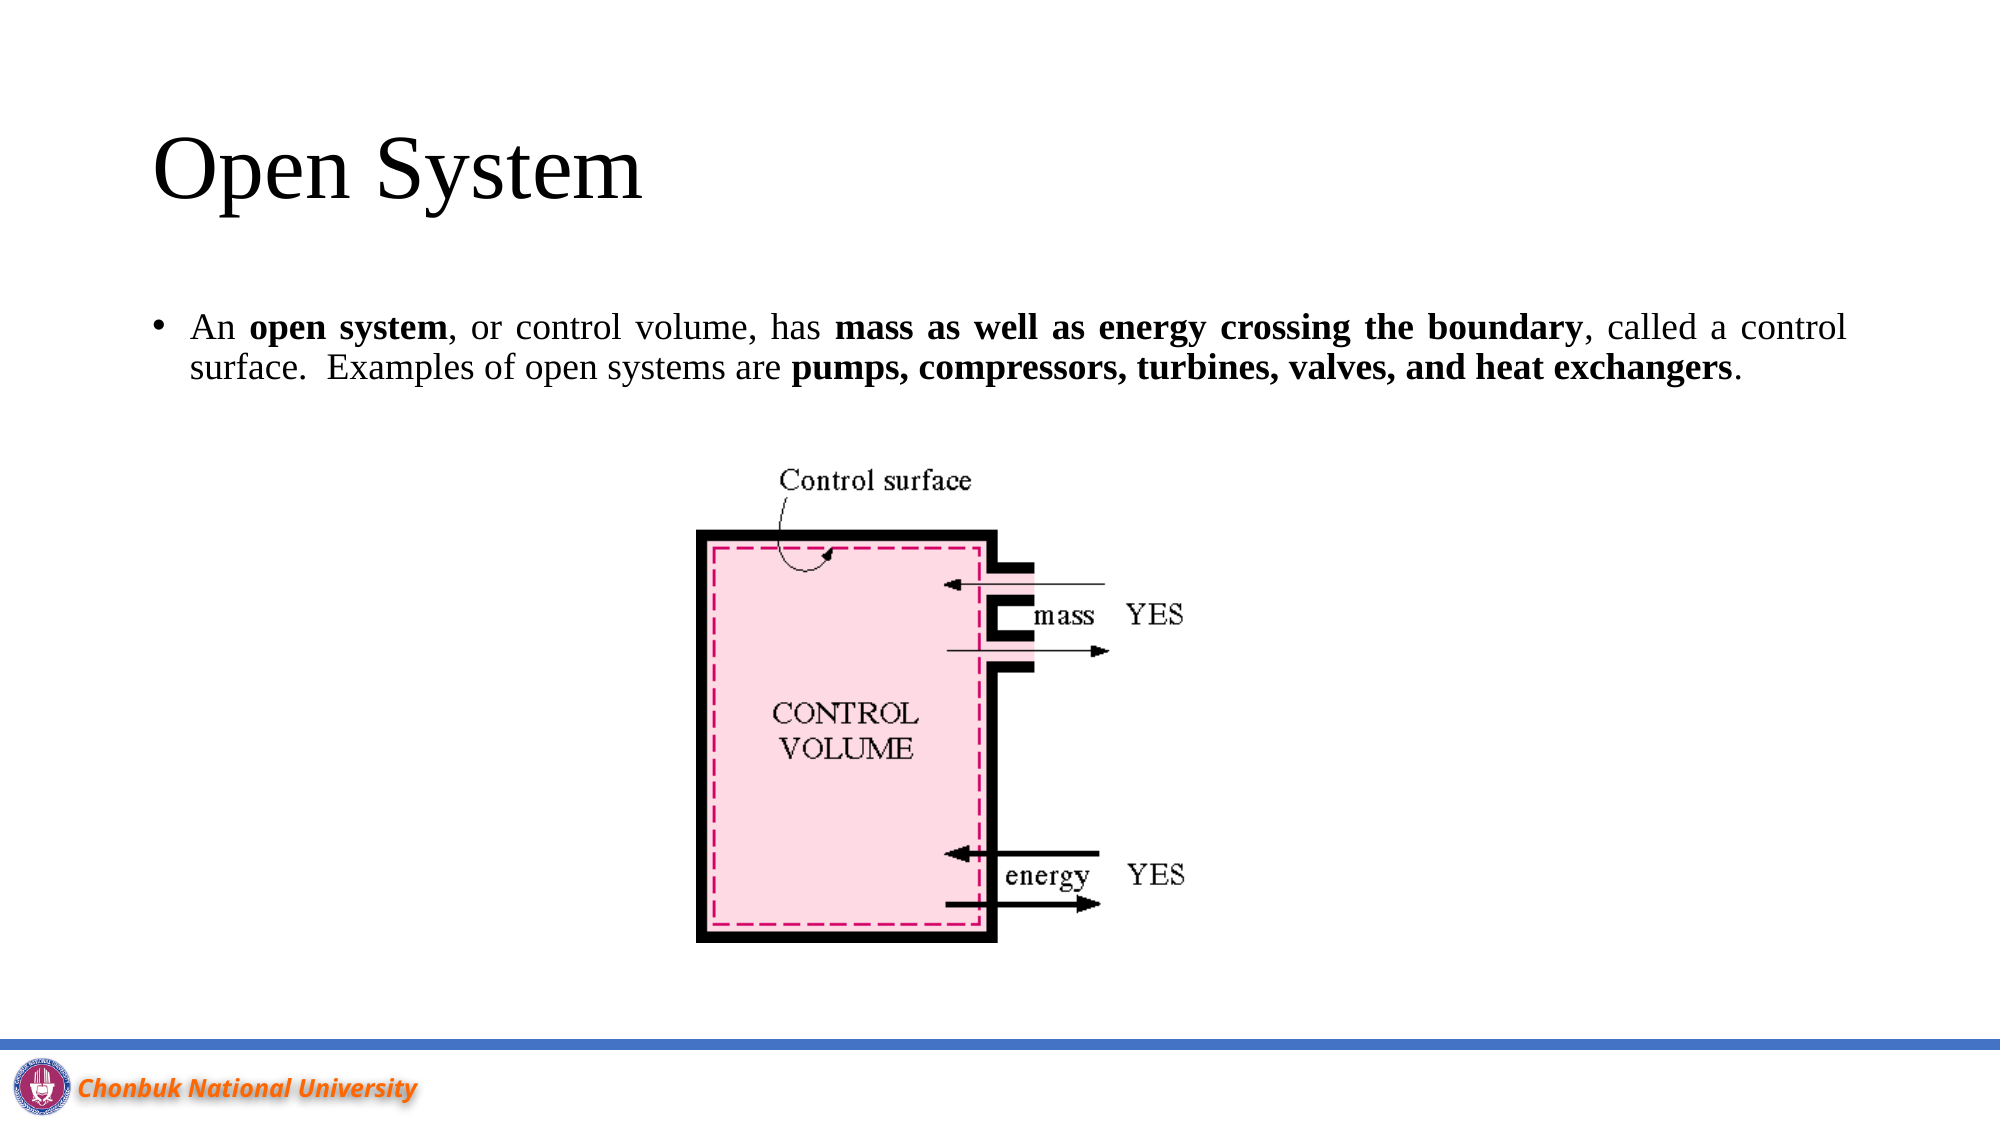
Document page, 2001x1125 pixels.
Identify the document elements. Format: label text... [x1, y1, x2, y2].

list An open system, or control volume, has mass as well as energy crossing the boundary, called a control surface. Examples of open systems are pumps, compressors, turbines, valves, and heat exchangers. [137, 299, 1863, 570]
picture [696, 462, 1187, 943]
title Open System [137, 59, 1863, 278]
picture [9, 1054, 74, 1119]
